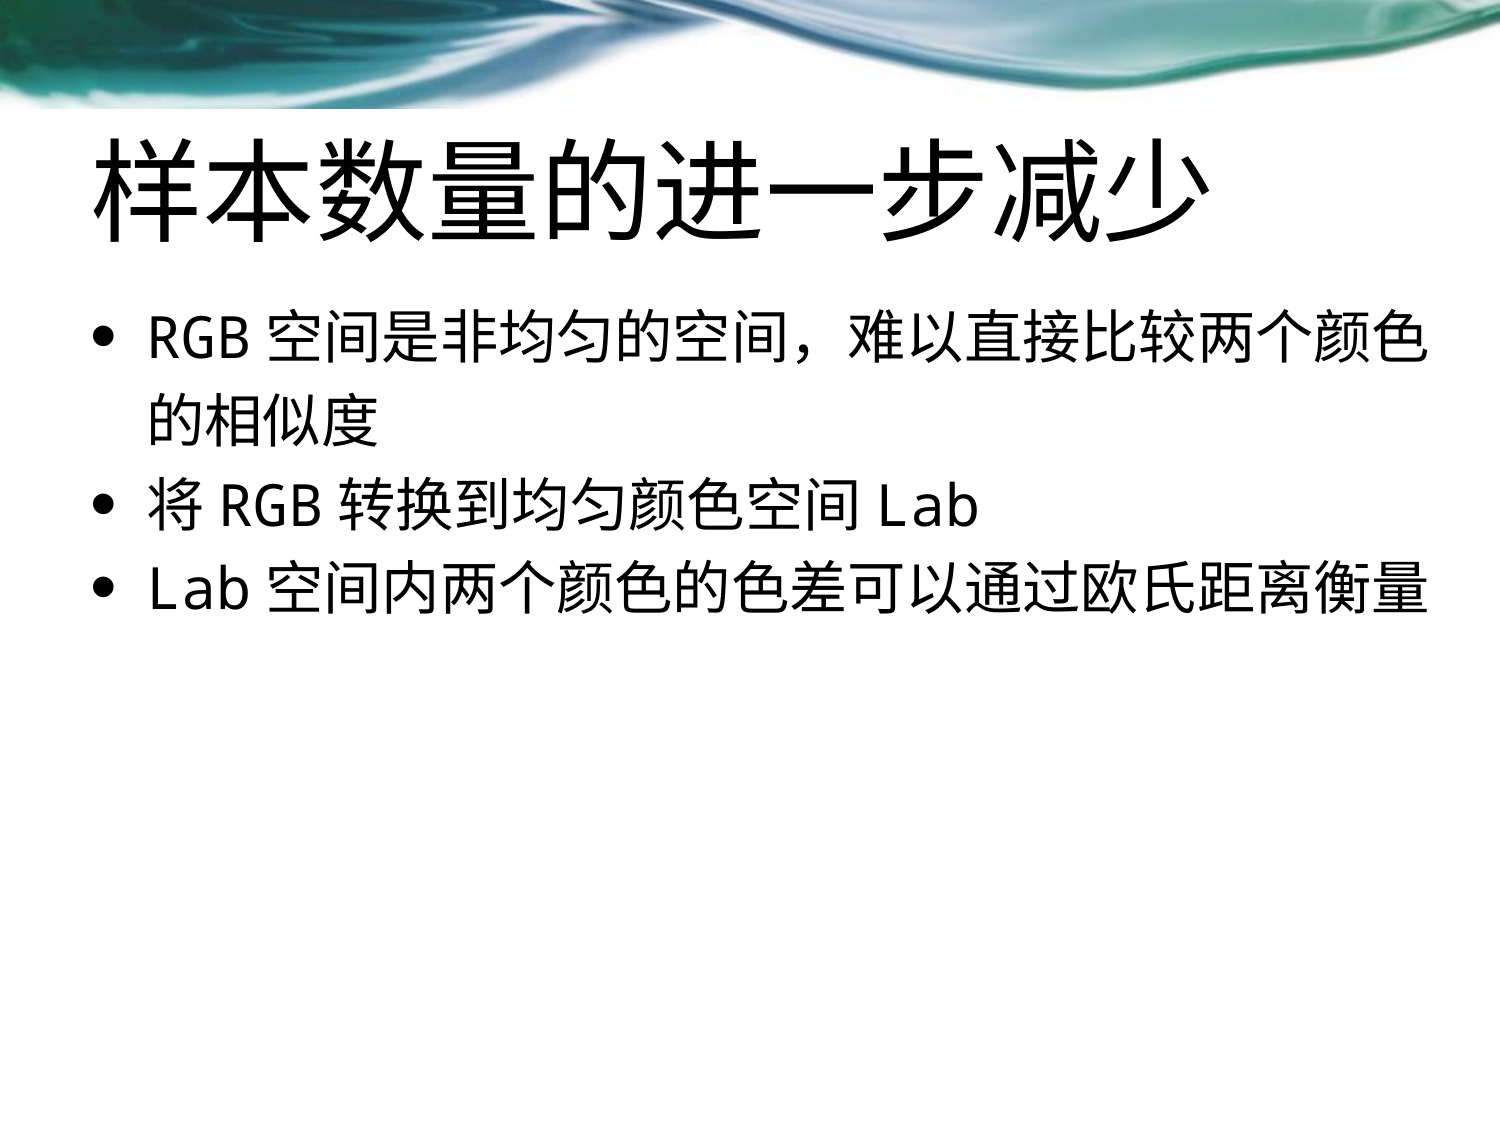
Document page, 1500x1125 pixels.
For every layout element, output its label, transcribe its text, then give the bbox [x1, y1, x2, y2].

picture [0, 0, 1500, 109]
title 样本数量的进一步减少 [75, 113, 1425, 264]
list RGB空间是非均匀的空间，难以直接比较两个颜色的相似度 将RGB转换到均匀颜色空间Lab Lab空间内两个颜色的色差可以通过欧氏距离衡量 [75, 278, 1459, 1083]
